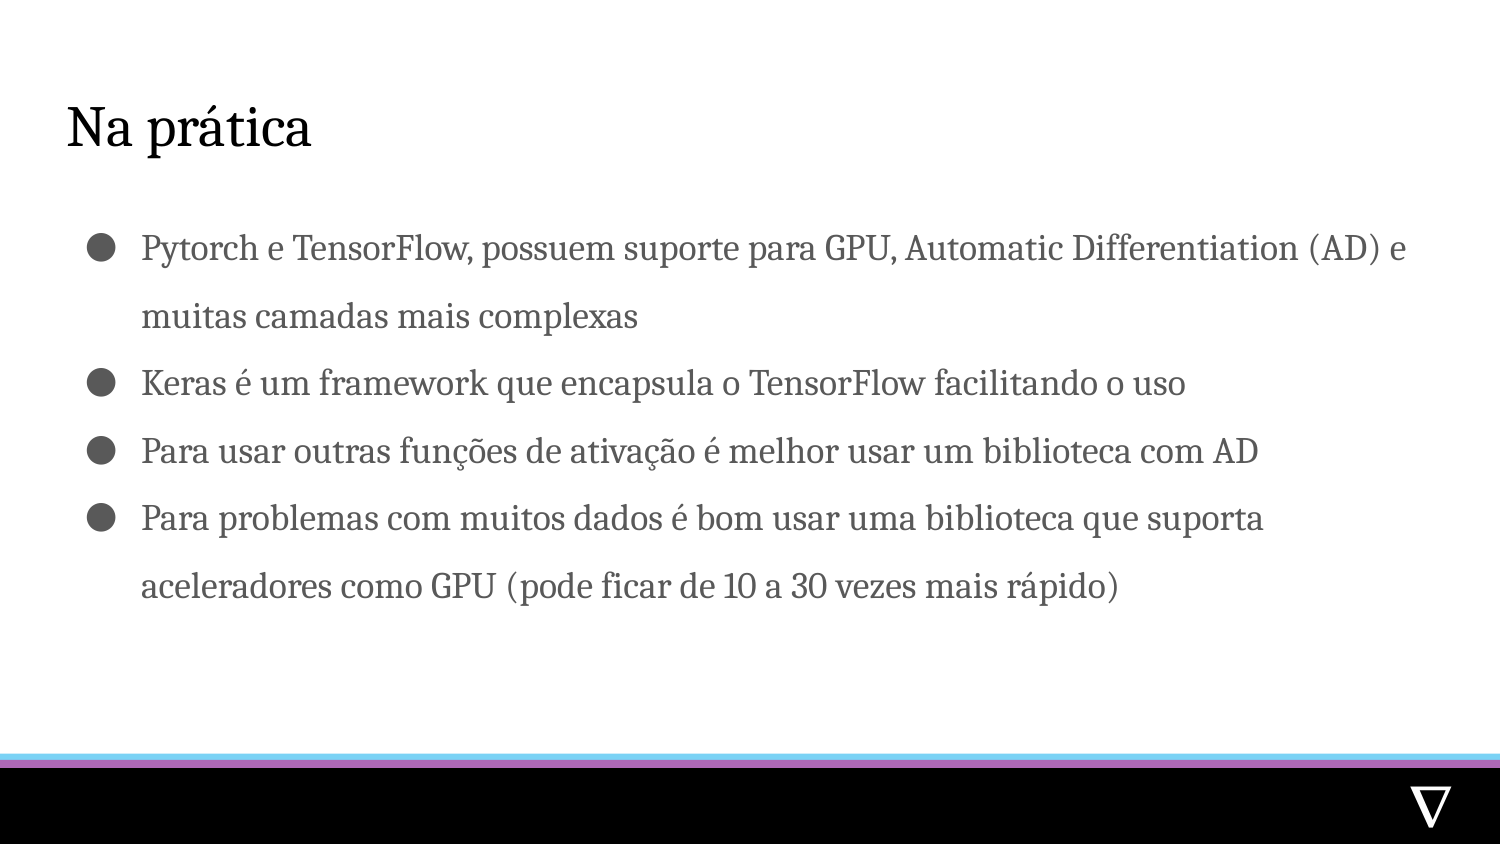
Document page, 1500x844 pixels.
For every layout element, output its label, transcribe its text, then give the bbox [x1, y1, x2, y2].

picture [1405, 781, 1455, 831]
title Na prática [51, 72, 1449, 167]
list Pytorch e TensorFlow, possuem suporte para GPU, Automatic Differentiation (AD) e muitas camadas mais complexas Keras é um framework que encapsula o TensorFlow facilitando o uso Para usar outras funções de ativação é melhor usar um biblioteca com AD Para problemas com muitos dados é bom usar uma biblioteca que suporta aceleradores como GPU (pode ficar de 10 a 30 vezes mais rápido) [51, 185, 1449, 747]
